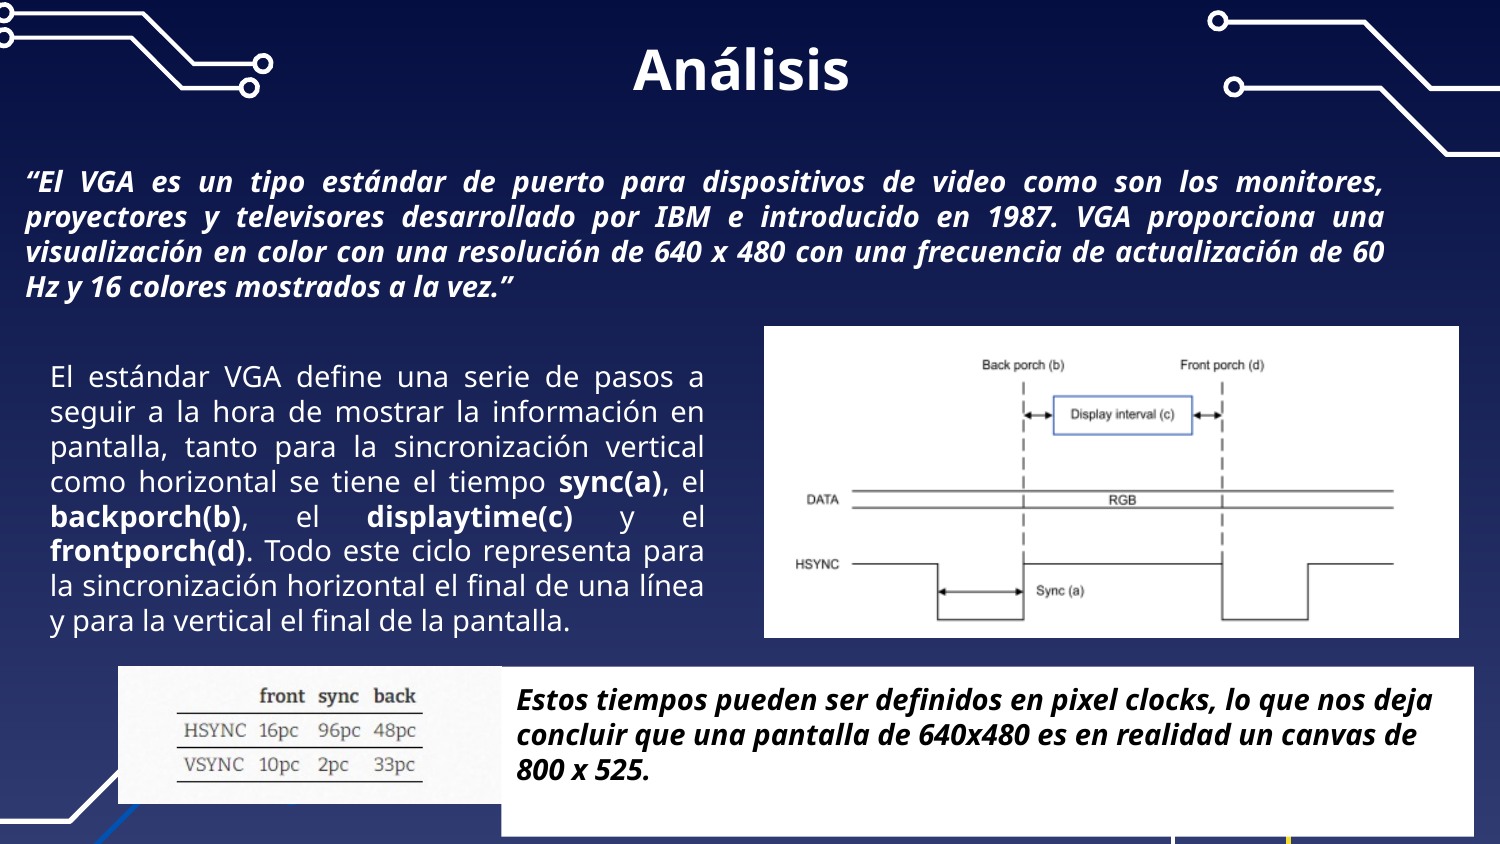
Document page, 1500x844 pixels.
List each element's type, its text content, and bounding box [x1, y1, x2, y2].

picture [764, 326, 1459, 638]
title Análisis [618, 18, 882, 119]
picture [118, 666, 502, 804]
text_box Estos tiempos pueden ser definidos en pixel clocks, lo que nos deja concluir que una pantalla de 640x480 es en realidad un canvas de 800 x 525. [501, 666, 1474, 837]
text_box “El VGA es un tipo estándar de puerto para dispositivos de video como son los monitores, proyectores y televisores desarrollado por IBM e introducido en 1987. VGA proporciona una visualización en color con una resolución de 640 x 480 con una frecuencia de actualización de 60 Hz y 16 colores mostrados a la vez.” [10, 148, 1401, 319]
text_box El estándar VGA define una serie de pasos a seguir a la hora de mostrar la información en pantalla, tanto para la sincronización vertical como horizontal se tiene el tiempo sync(a), el backporch(b), el displaytime(c) y el frontporch(d). Todo este ciclo representa para la sincronización horizontal el final de una línea y para la vertical el final de la pantalla. [34, 342, 721, 653]
